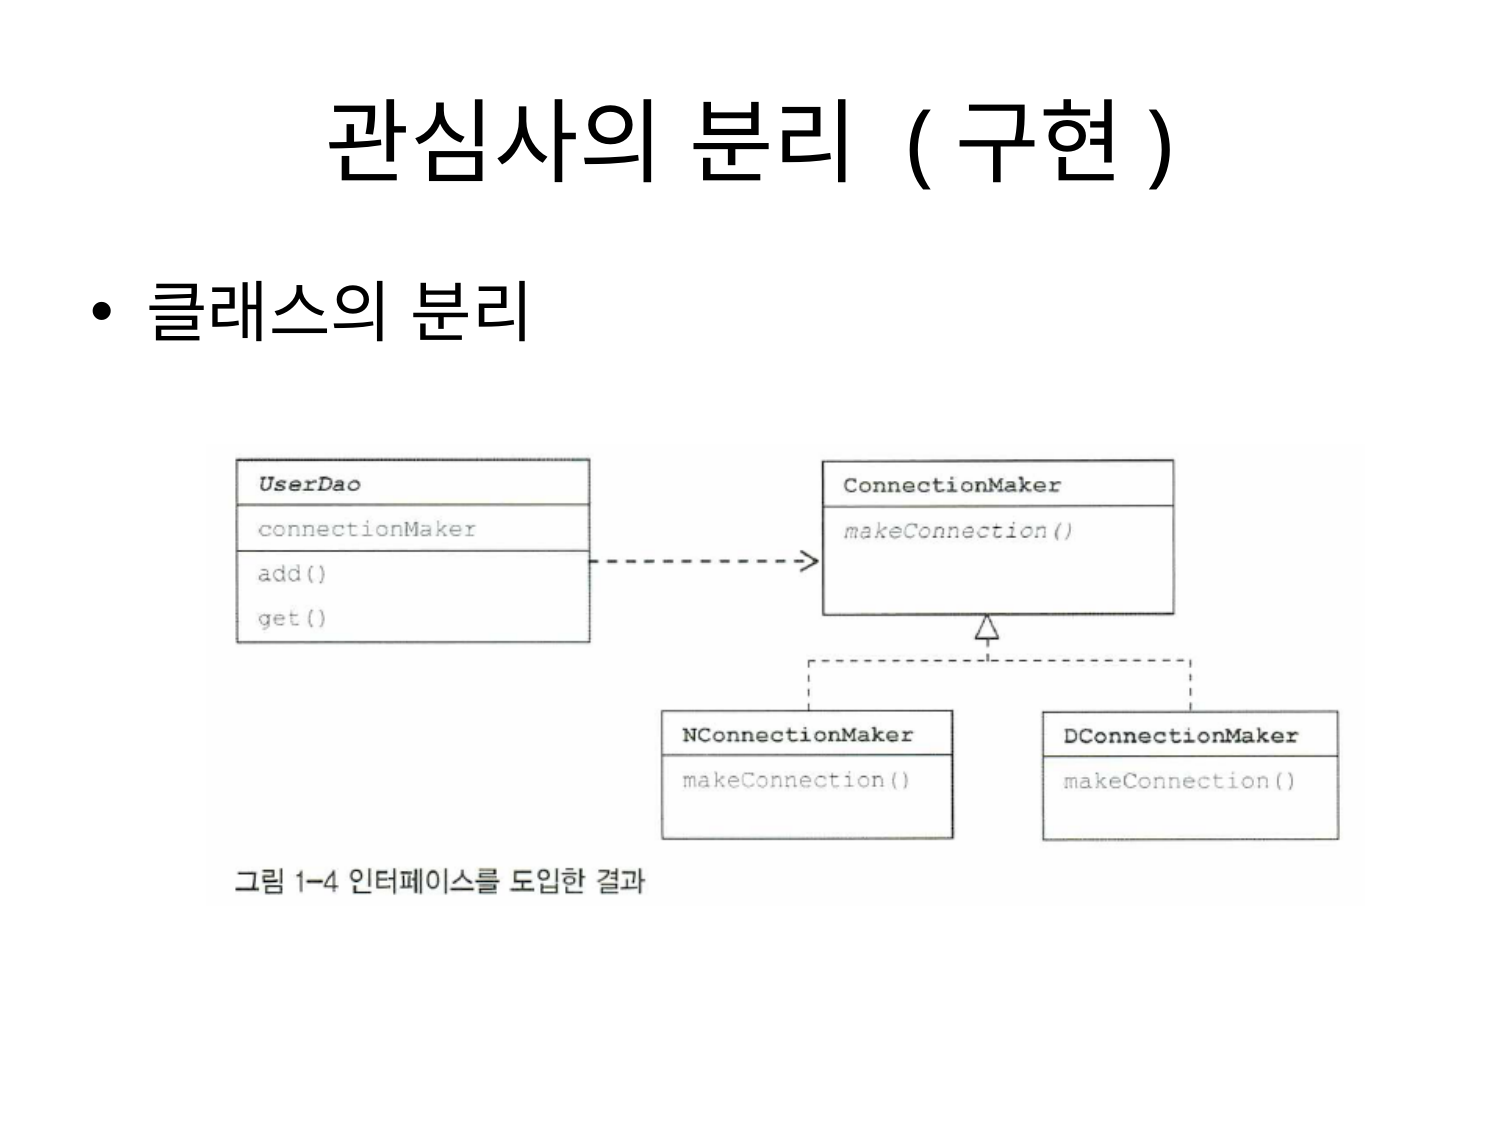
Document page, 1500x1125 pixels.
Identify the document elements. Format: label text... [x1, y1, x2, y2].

picture [206, 444, 1365, 906]
list 클래스의 분리 [75, 262, 1425, 1005]
title 관심사의 분리 (구현) [75, 45, 1425, 233]
